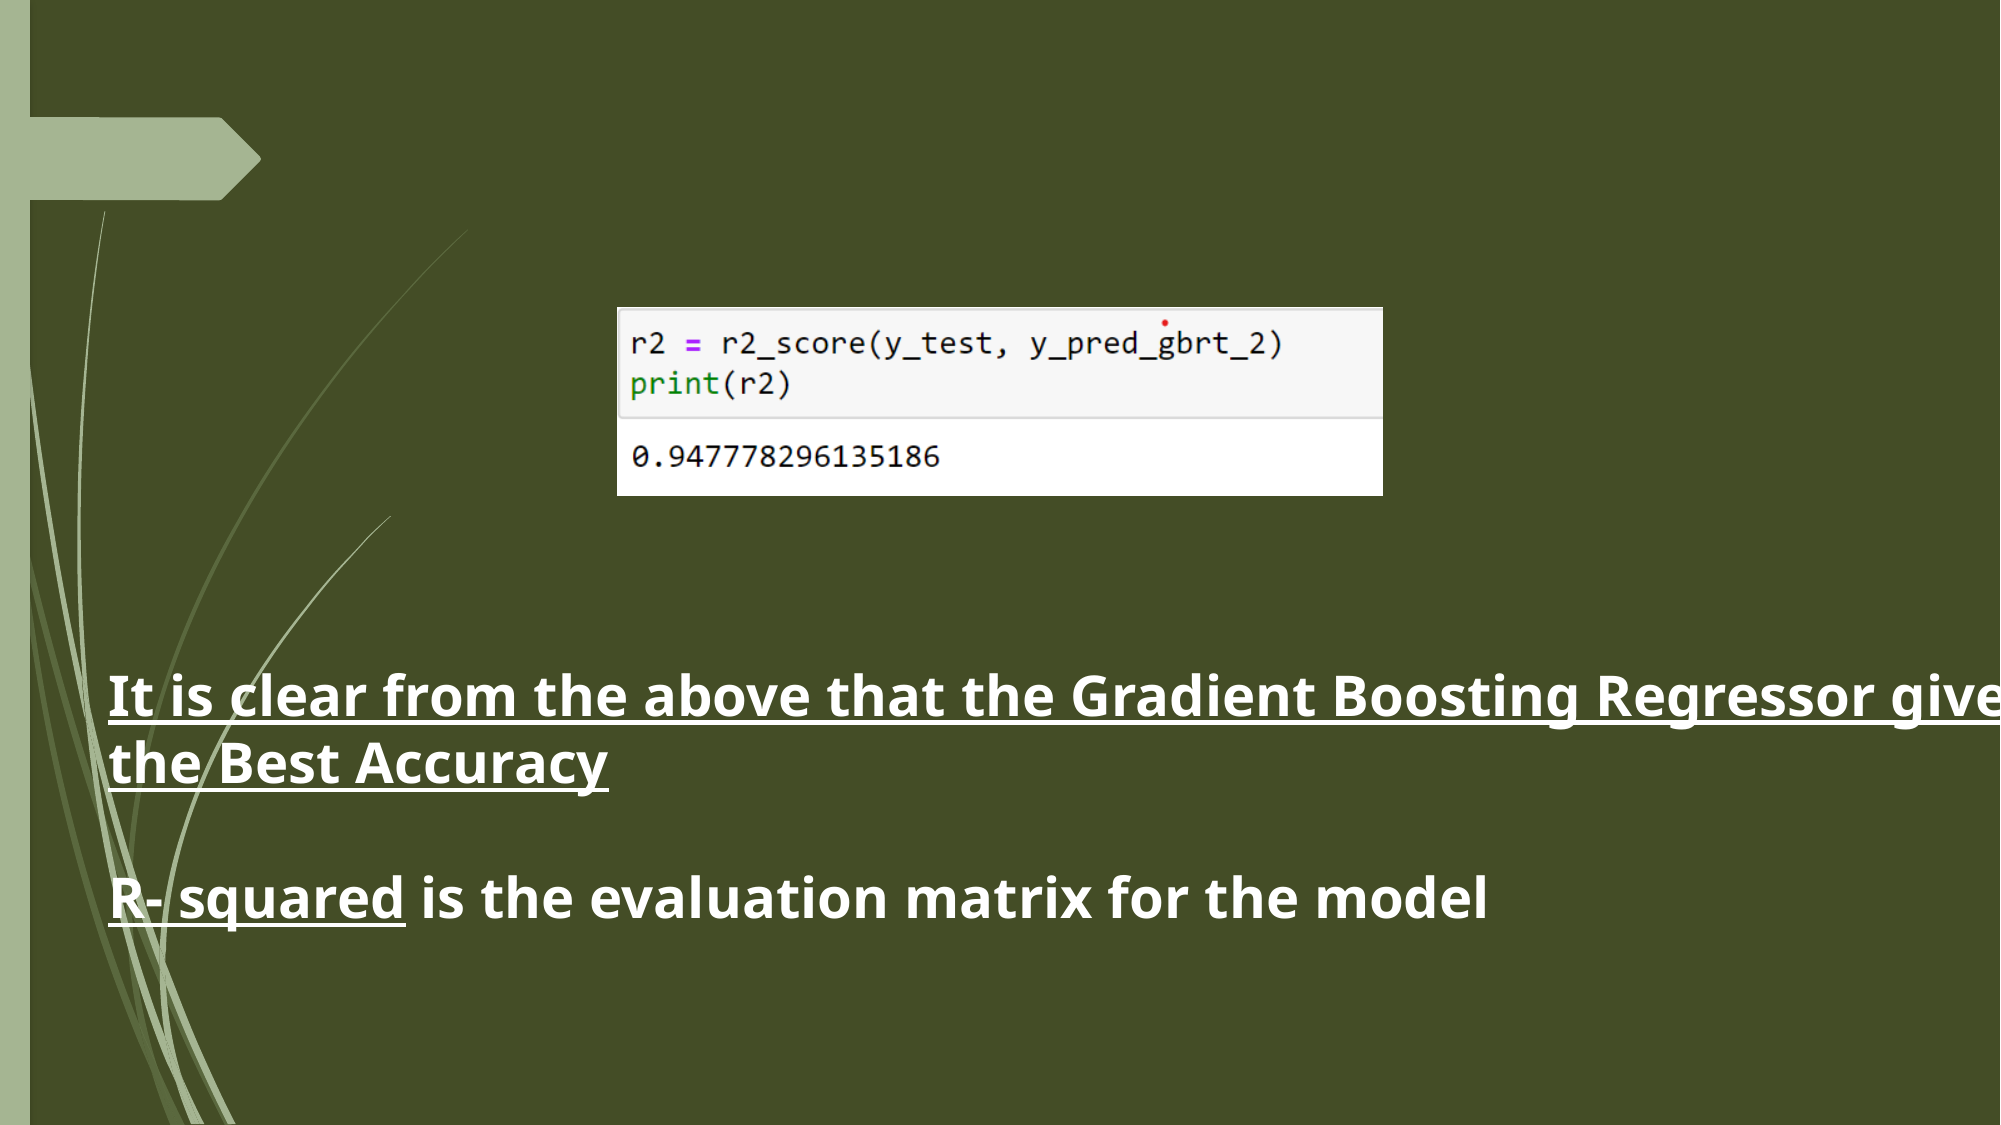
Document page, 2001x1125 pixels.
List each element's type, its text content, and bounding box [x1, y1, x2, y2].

text_box It is clear from the above that the Gradient Boosting Regressor gives the Best Accuracy R- squared is the evaluation matrix for the model [93, 652, 2000, 938]
picture [617, 307, 1383, 496]
